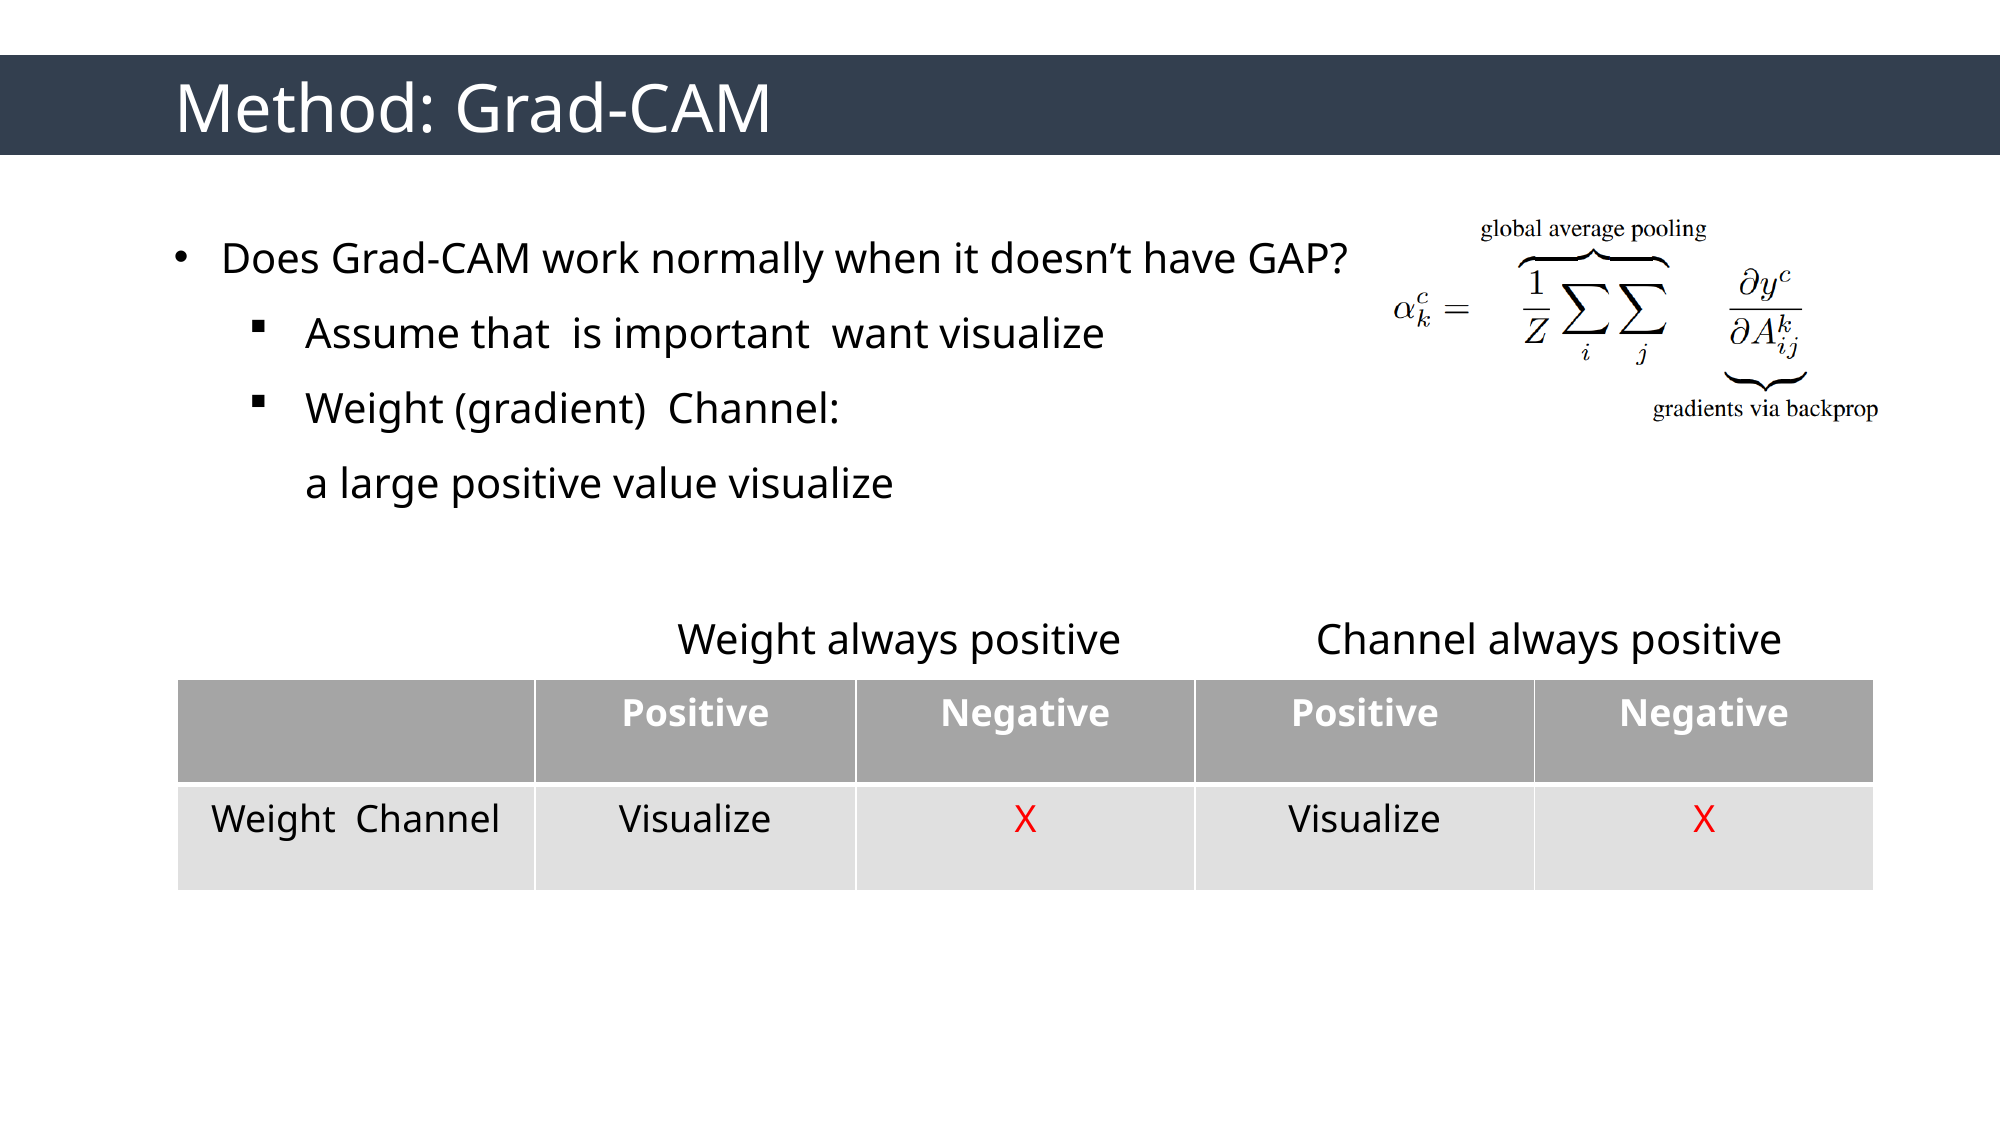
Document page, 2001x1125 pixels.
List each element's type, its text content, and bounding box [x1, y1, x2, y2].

text_box Method: Grad-CAM [159, 10, 1708, 155]
text_box [0, 55, 159, 155]
text_box Channel always positive [1301, 580, 1891, 671]
text_box [1708, 55, 2000, 155]
picture [1366, 197, 1891, 429]
text_box Weight always positive [662, 580, 1281, 671]
